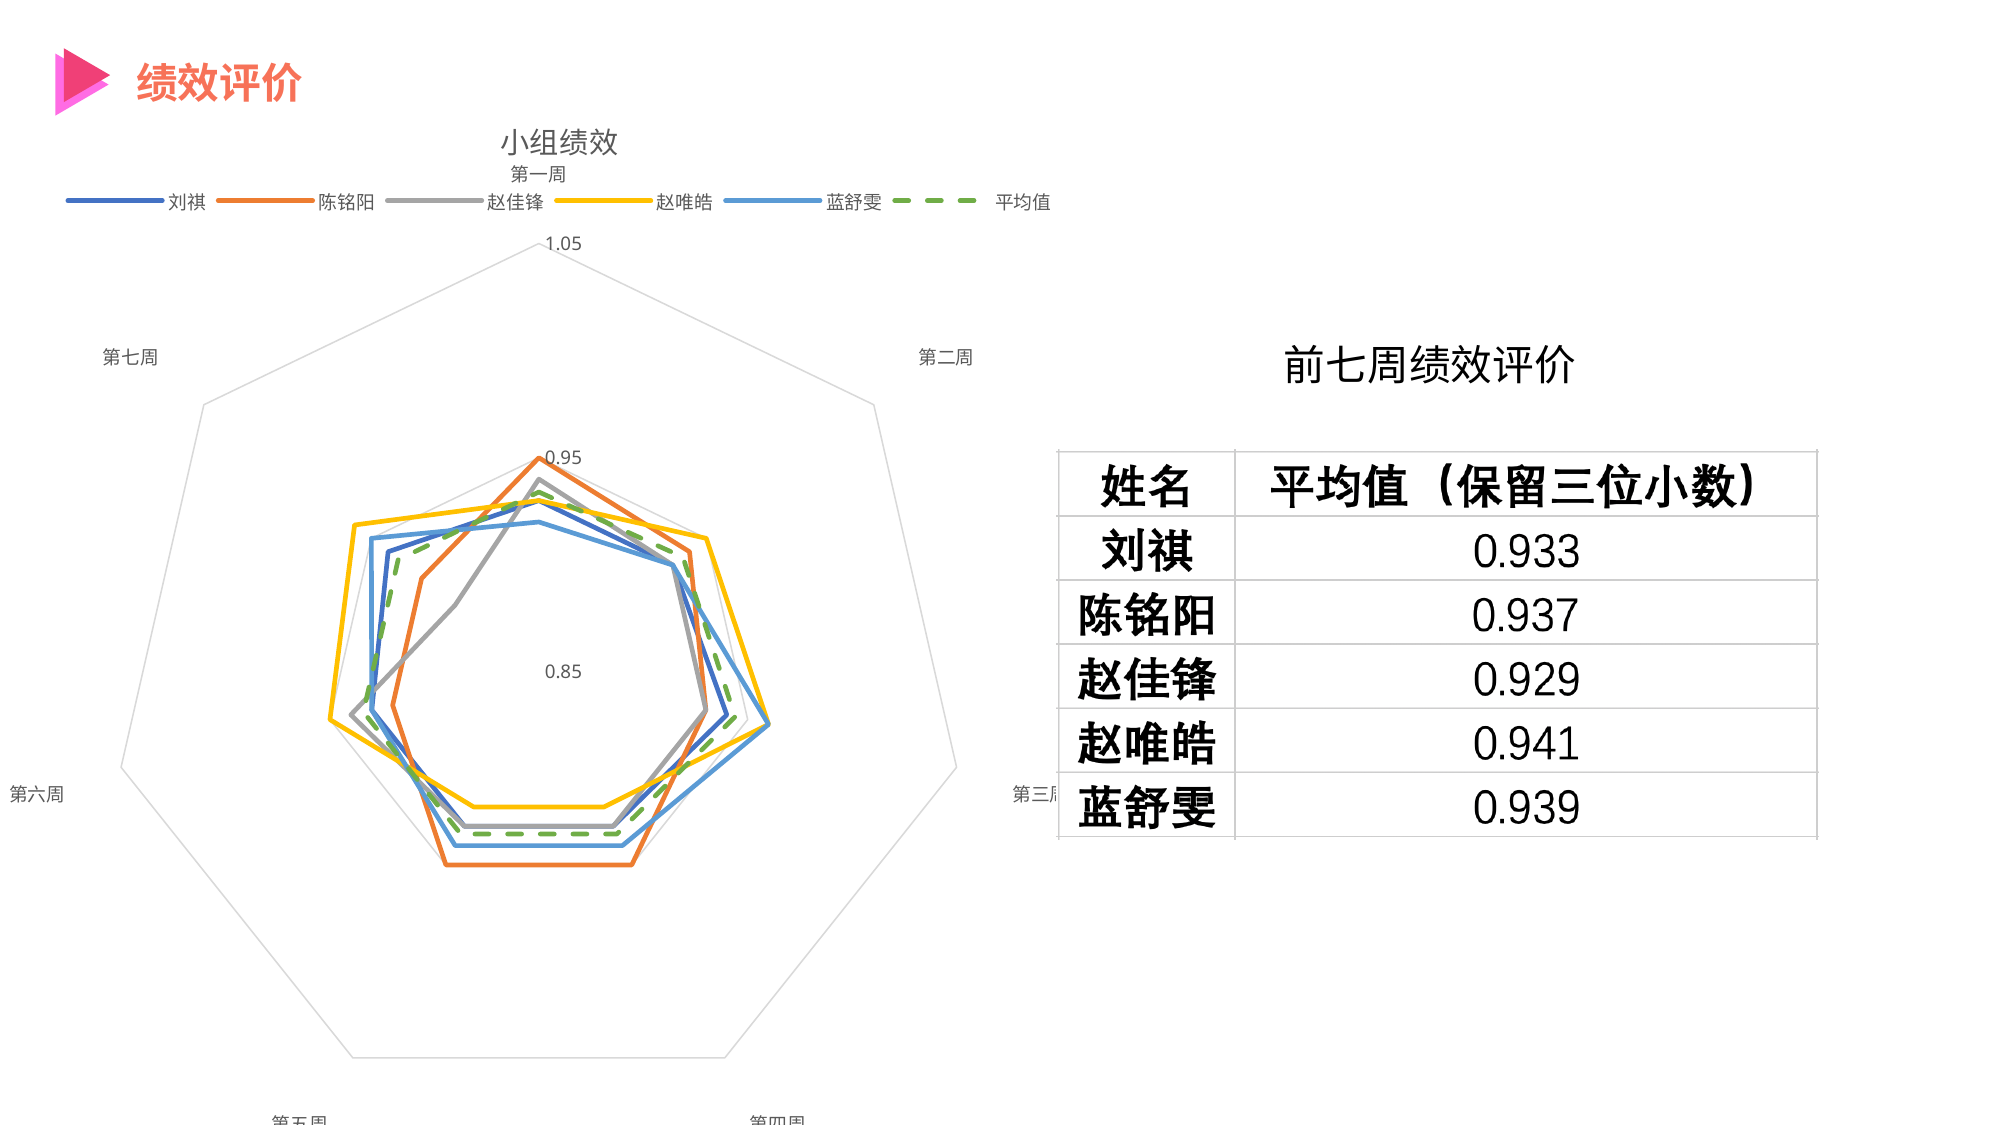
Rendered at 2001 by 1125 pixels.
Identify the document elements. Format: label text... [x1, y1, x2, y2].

text_box 绩效评价 [121, 48, 617, 81]
text_box 前七周绩效评价 [1269, 331, 1835, 396]
picture [1056, 449, 1819, 840]
chart [0, 81, 1211, 1125]
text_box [55, 48, 111, 81]
